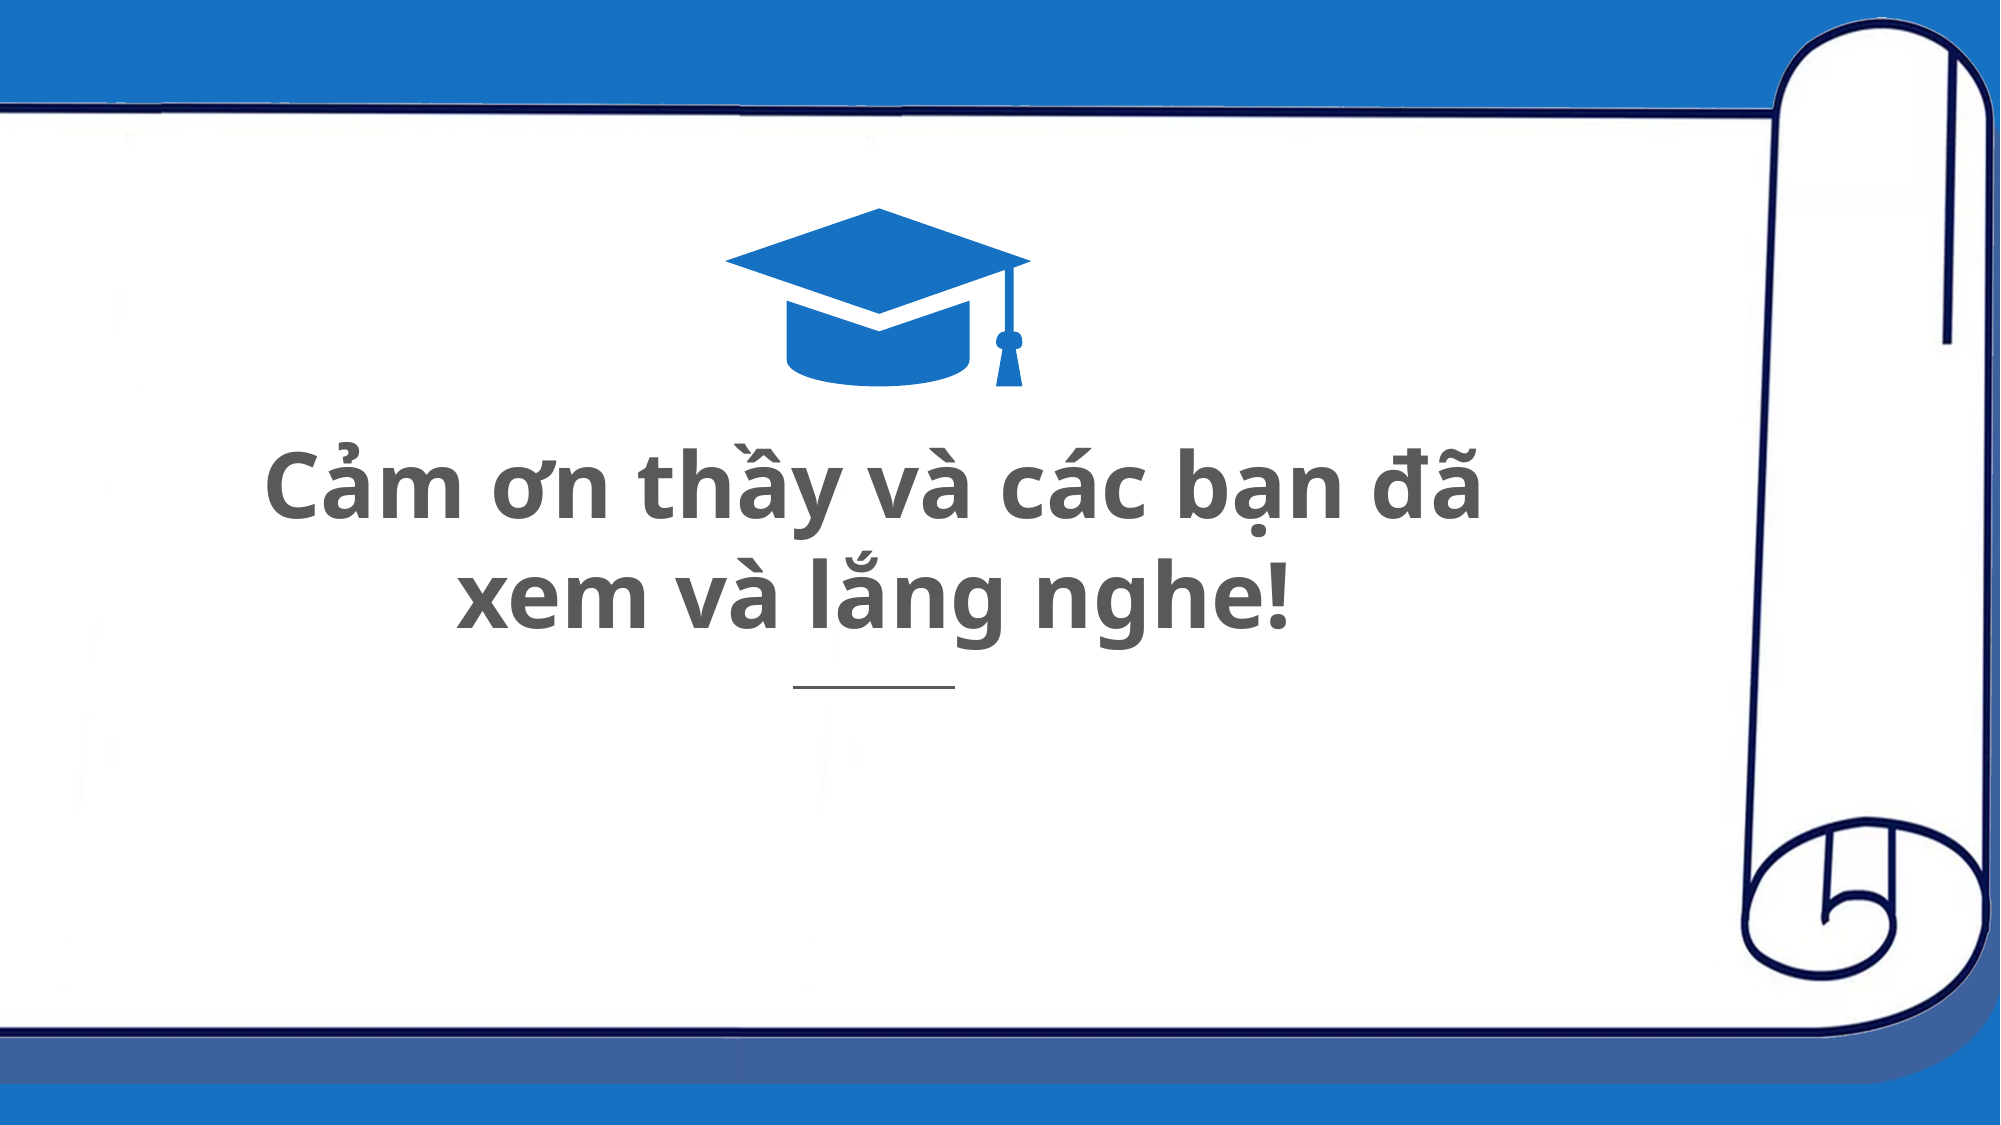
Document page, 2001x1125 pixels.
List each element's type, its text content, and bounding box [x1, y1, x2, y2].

text_box Cảm ơn thầy và các bạn đã xem và lắng nghe! [218, 419, 1530, 655]
picture [0, 14, 2000, 1084]
text_box [725, 208, 1032, 387]
